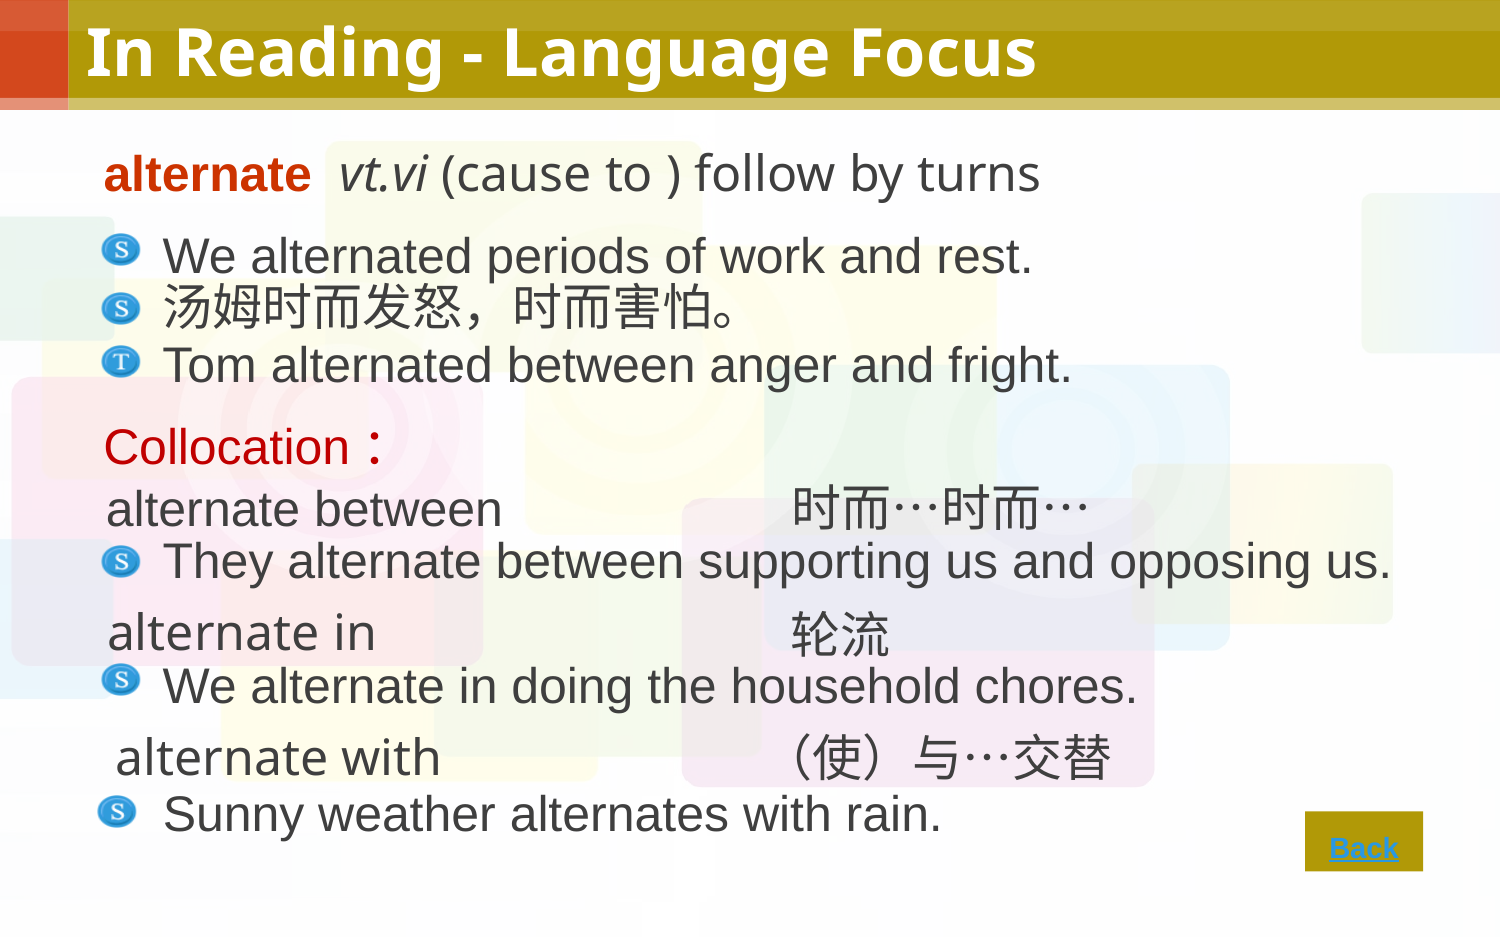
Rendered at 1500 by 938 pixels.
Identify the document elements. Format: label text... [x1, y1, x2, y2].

text_box In Reading - Language Focus [71, 5, 1418, 99]
text_box alternate in [92, 593, 393, 668]
text_box Tom alternated between anger and fright. [147, 324, 1317, 400]
text_box They alternate between supporting us and opposing us. [147, 521, 1424, 597]
text_box alternate between [91, 468, 519, 544]
text_box alternate vt.vi (cause to ) follow by turns [88, 134, 1365, 209]
picture [100, 544, 142, 579]
text_box 汤姆时而发怒，时而害怕。 [147, 292, 1424, 343]
picture [96, 794, 138, 829]
text_box （使）与…交替 [747, 721, 1128, 795]
text_box Back [1305, 811, 1424, 872]
text_box We alternate in doing the household chores. [147, 646, 1424, 721]
text_box alternate with [100, 718, 459, 794]
text_box Collocation： [88, 407, 491, 483]
picture [100, 291, 142, 326]
text_box We alternated periods of work and rest. [147, 216, 1424, 292]
text_box 轮流 [775, 597, 906, 646]
picture [100, 344, 142, 379]
picture [100, 662, 142, 697]
text_box 时而…时而… [776, 468, 1107, 521]
text_box Sunny weather alternates with rain. [148, 773, 1046, 849]
picture [100, 232, 142, 267]
